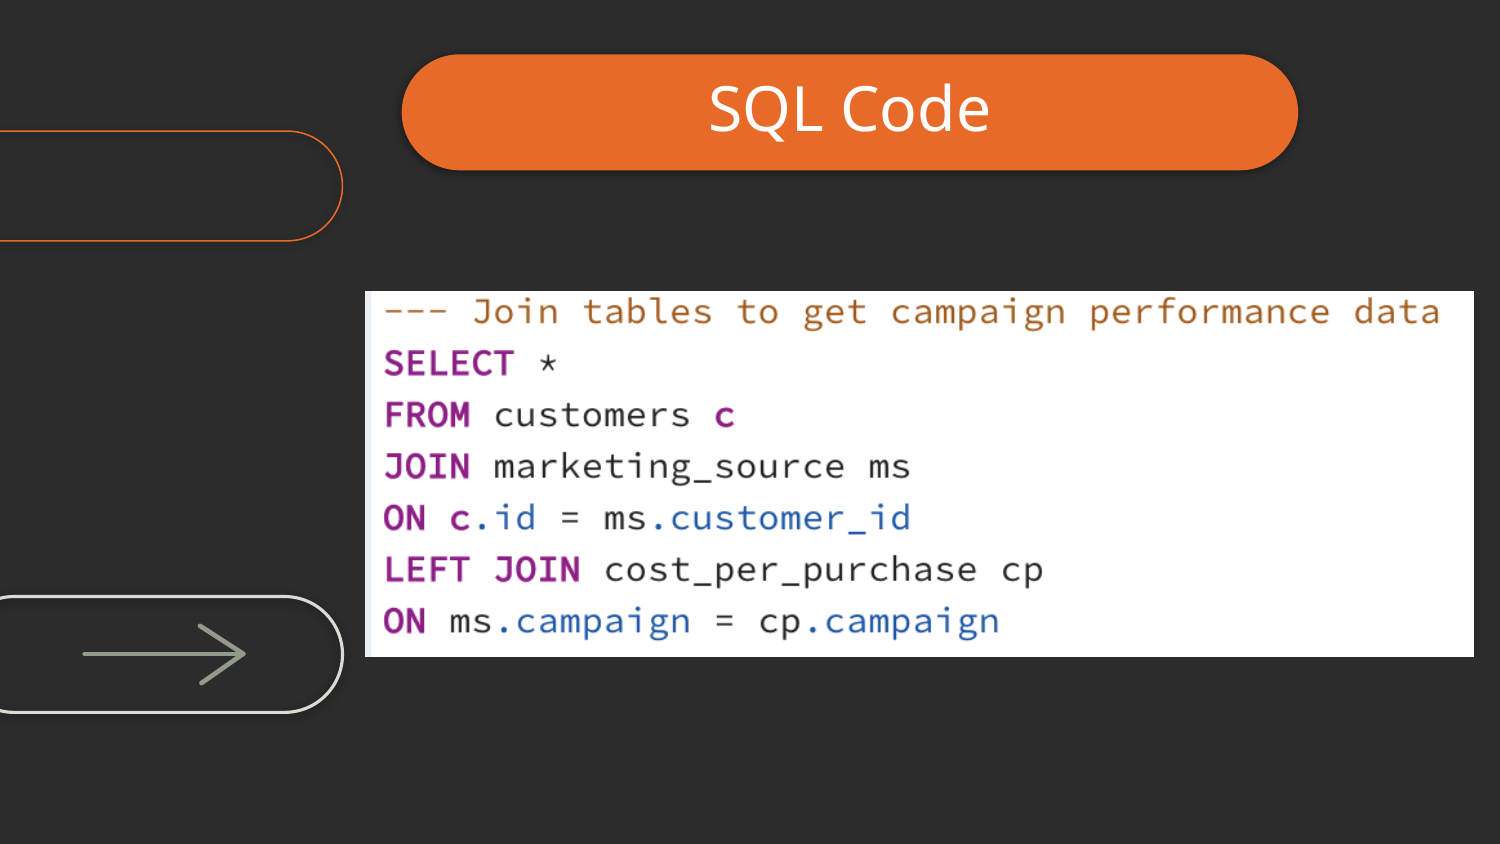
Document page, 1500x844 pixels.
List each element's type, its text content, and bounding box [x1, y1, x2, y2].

picture [365, 291, 1474, 658]
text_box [84, 625, 244, 684]
title SQL Code [447, 65, 1253, 160]
text_box [0, 596, 343, 713]
text_box [0, 131, 343, 241]
text_box [401, 54, 1299, 171]
